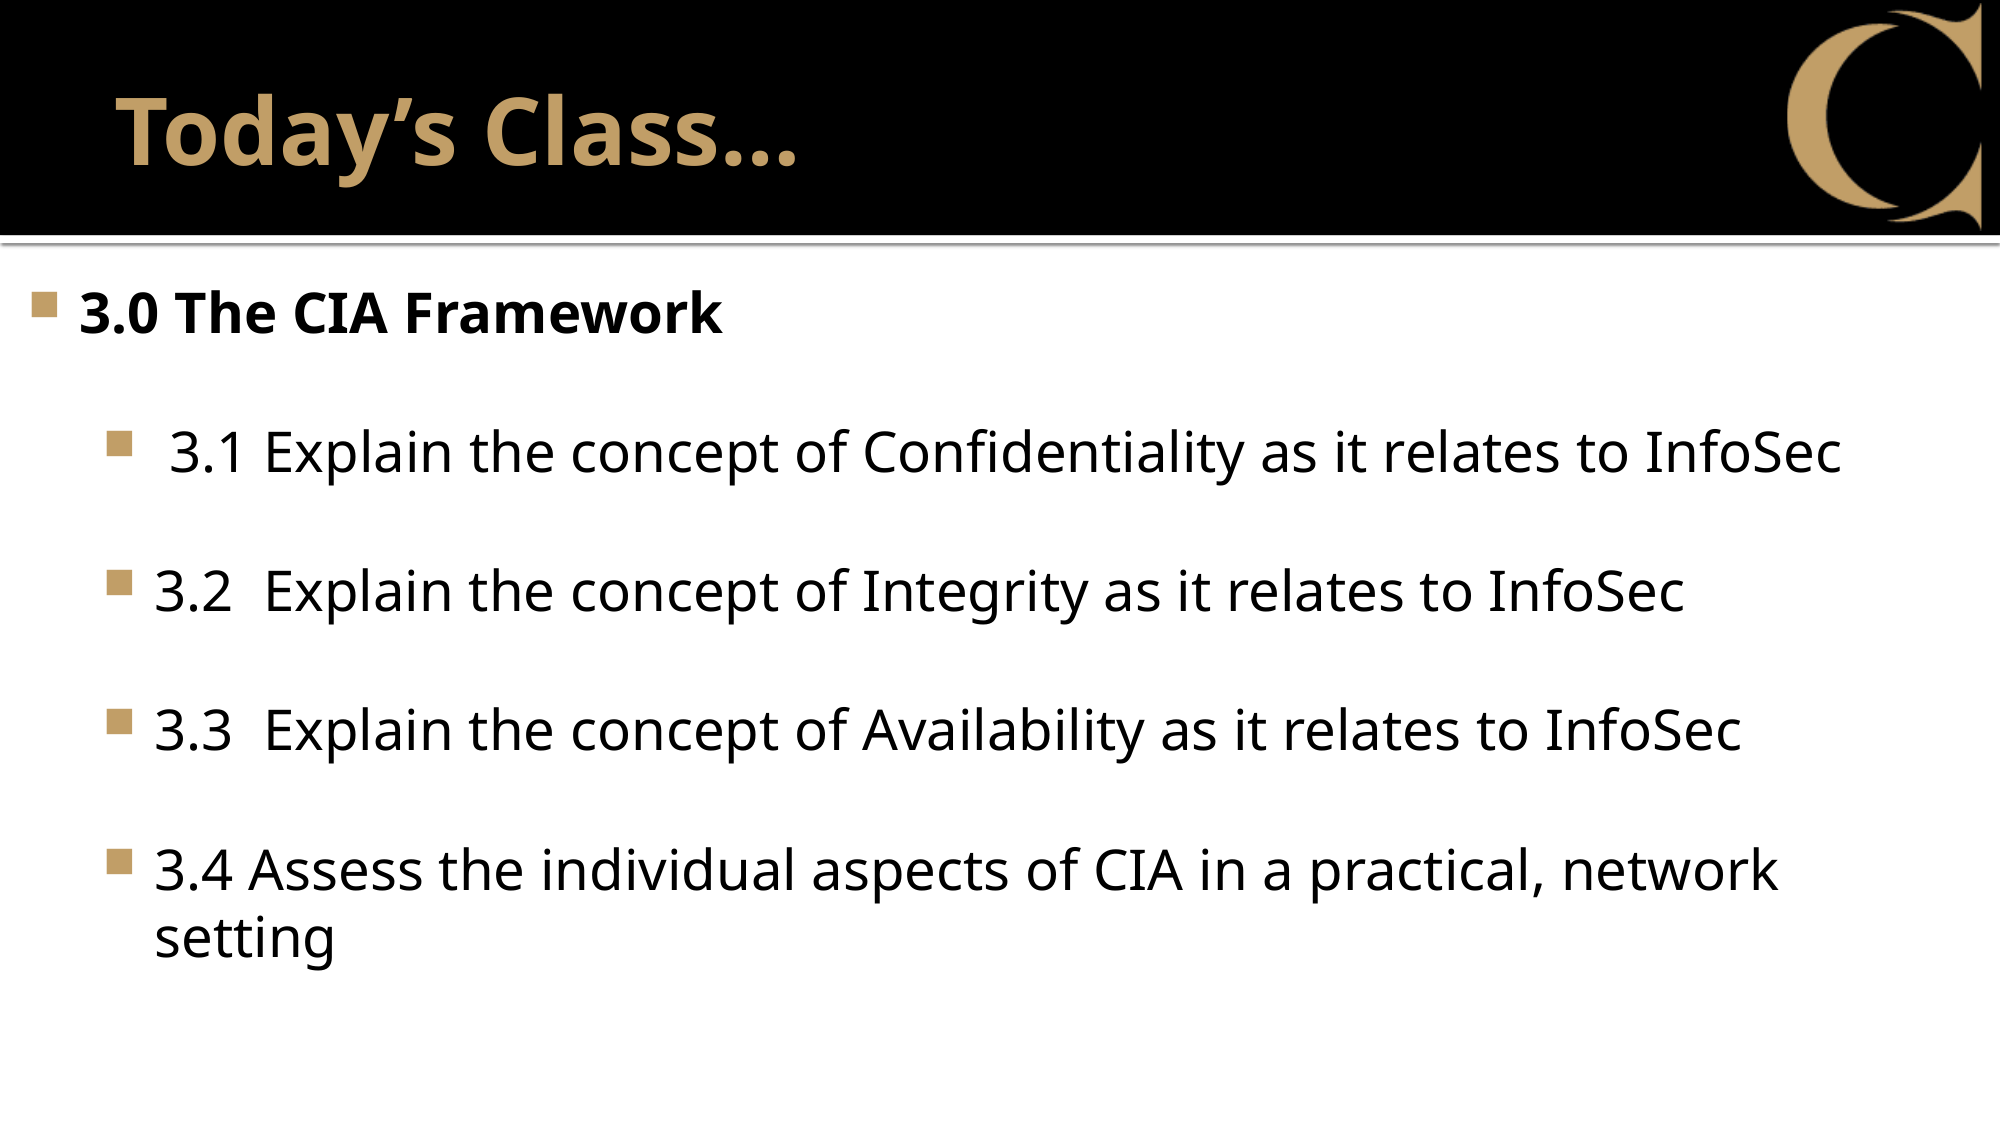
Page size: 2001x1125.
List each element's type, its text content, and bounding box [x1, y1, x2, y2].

text_box 3.0 The CIA Framework 3.1 Explain the concept of Confidentiality as it relates to InfoSec 3.2 Explain the concept of Integrity as it relates to InfoSec 3.3 Explain the concept of Availability as it relates to InfoSec 3.4 Assess the individual aspects of CIA in a practical, network setting [24, 275, 1938, 1125]
picture [1787, 3, 1988, 231]
picture [0, 244, 2000, 251]
text_box Today’s Class… [99, 25, 1900, 231]
